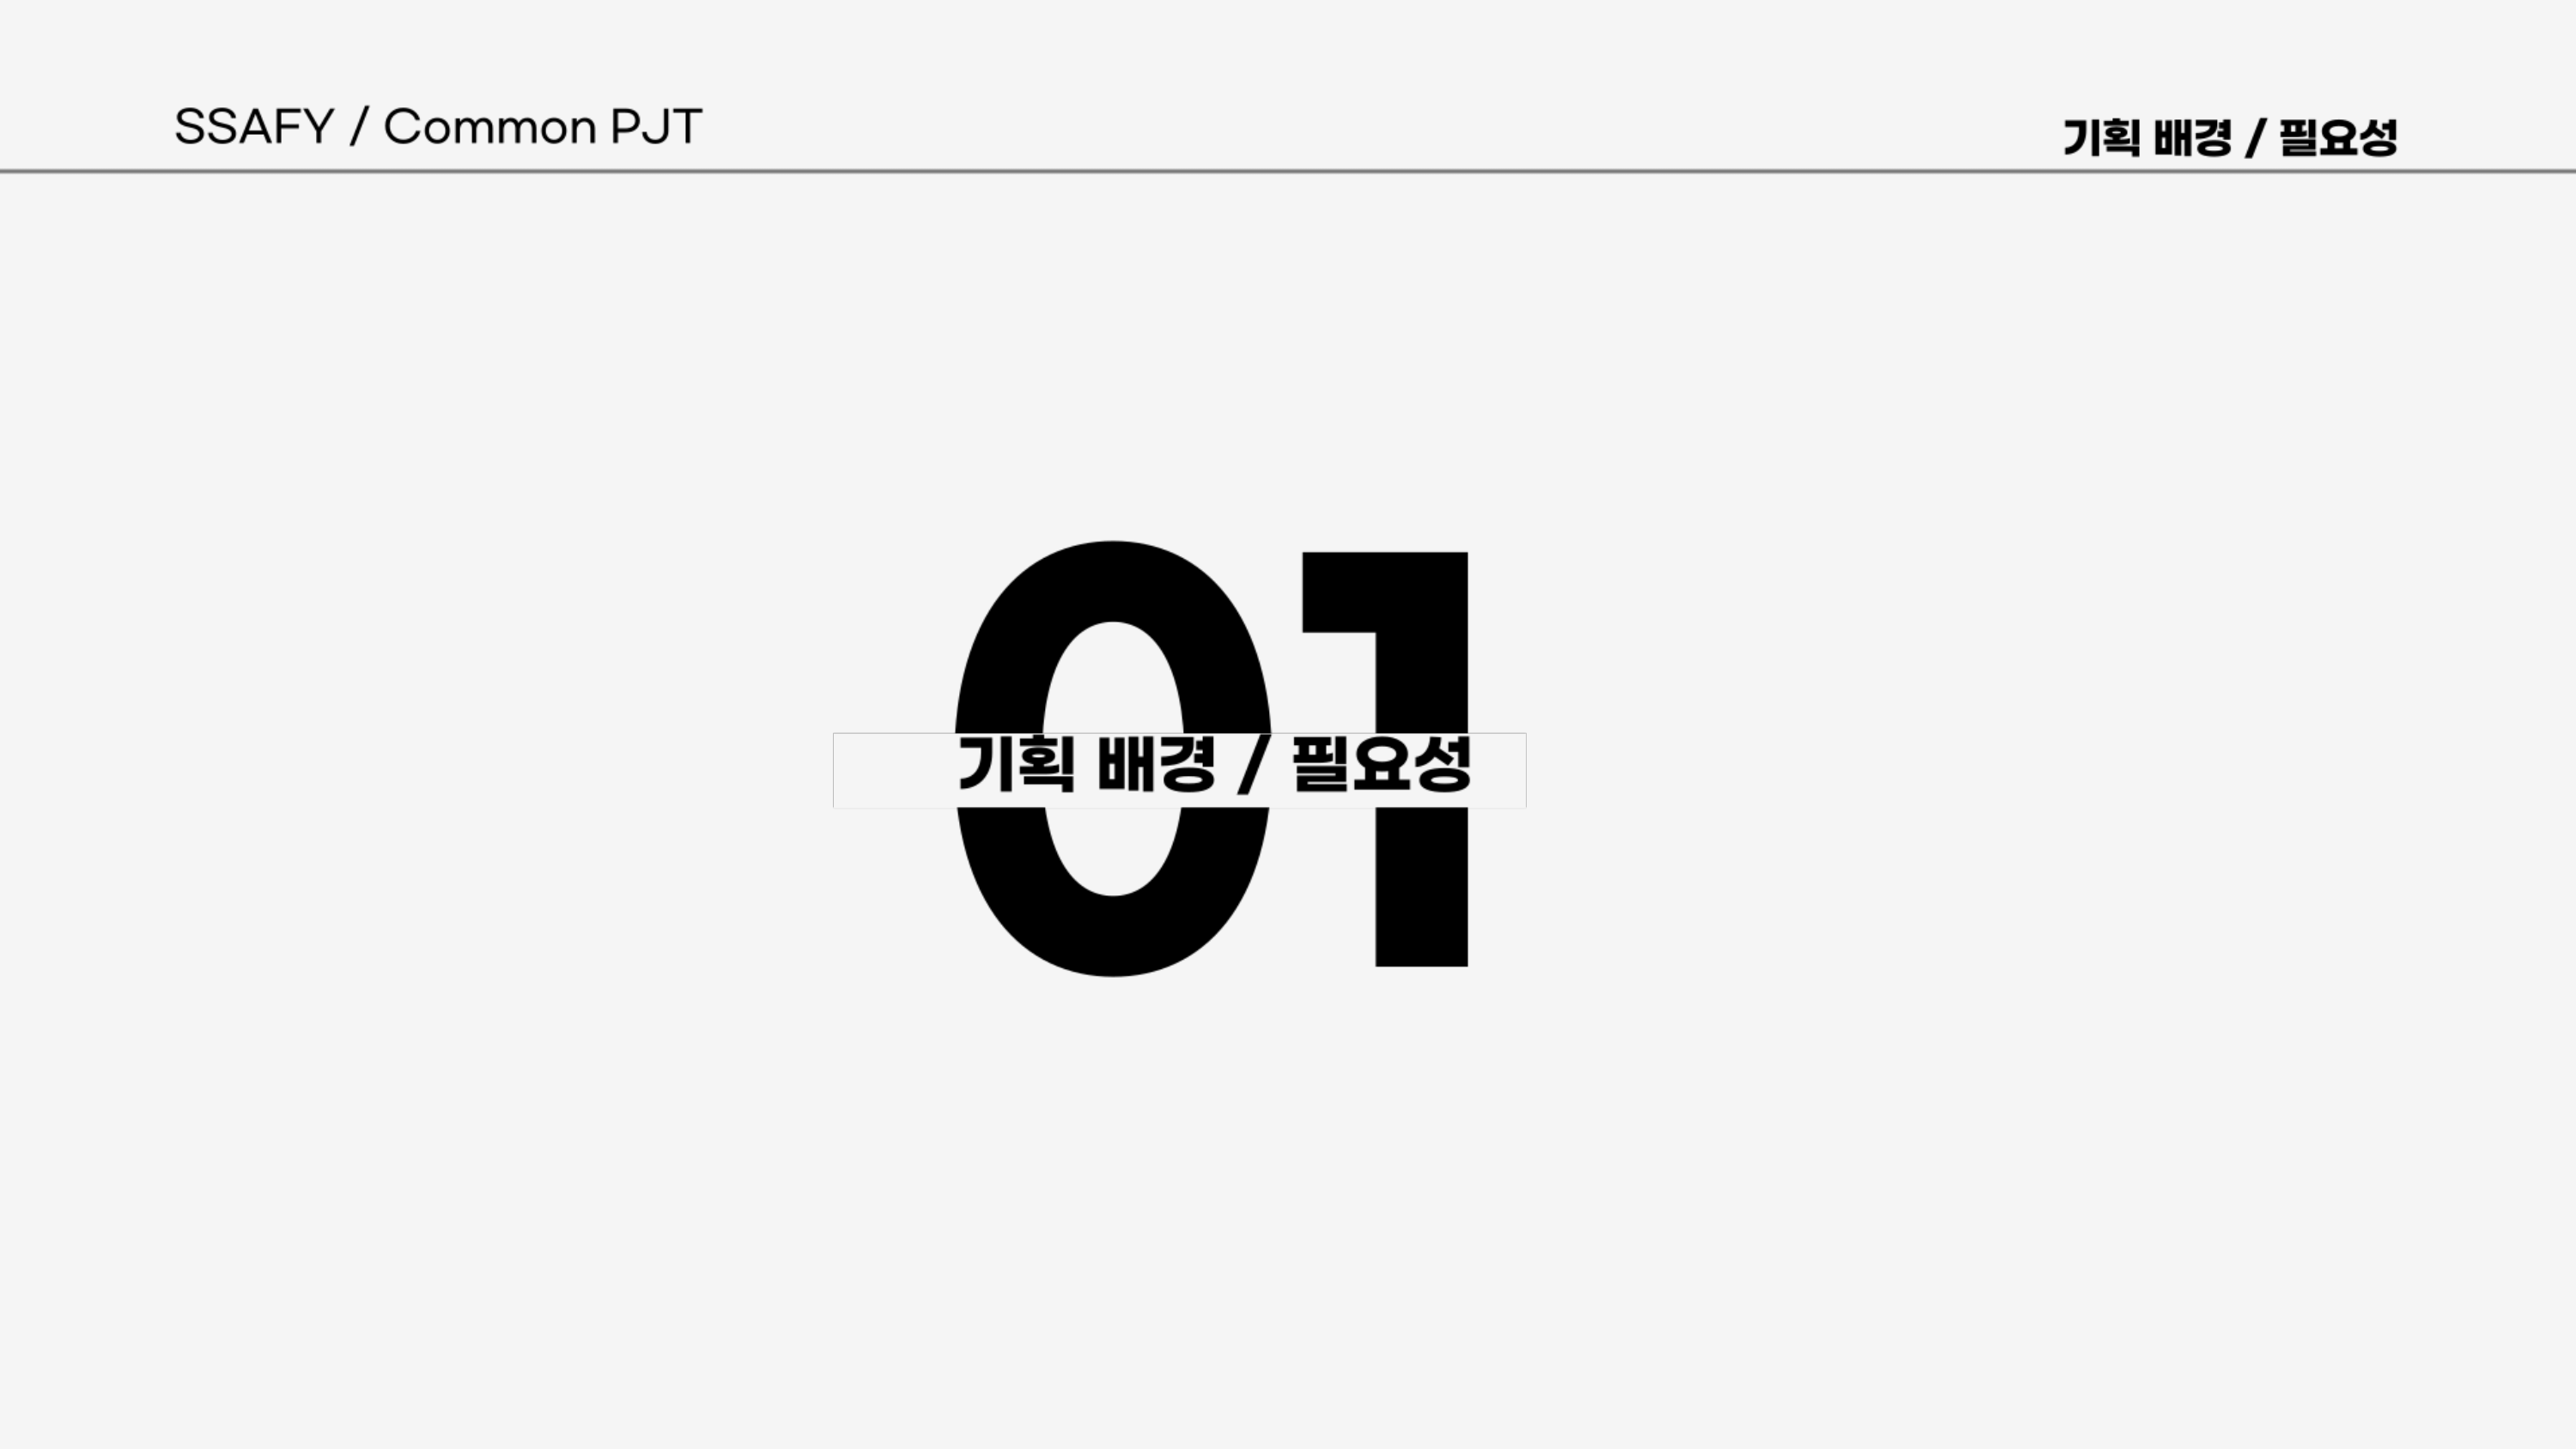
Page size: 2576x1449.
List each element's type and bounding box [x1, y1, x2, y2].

text_box [0, 163, 1959, 179]
picture [1964, 96, 2416, 178]
text_box [2421, 163, 2576, 179]
picture [167, 85, 722, 167]
picture [807, 374, 1698, 1207]
